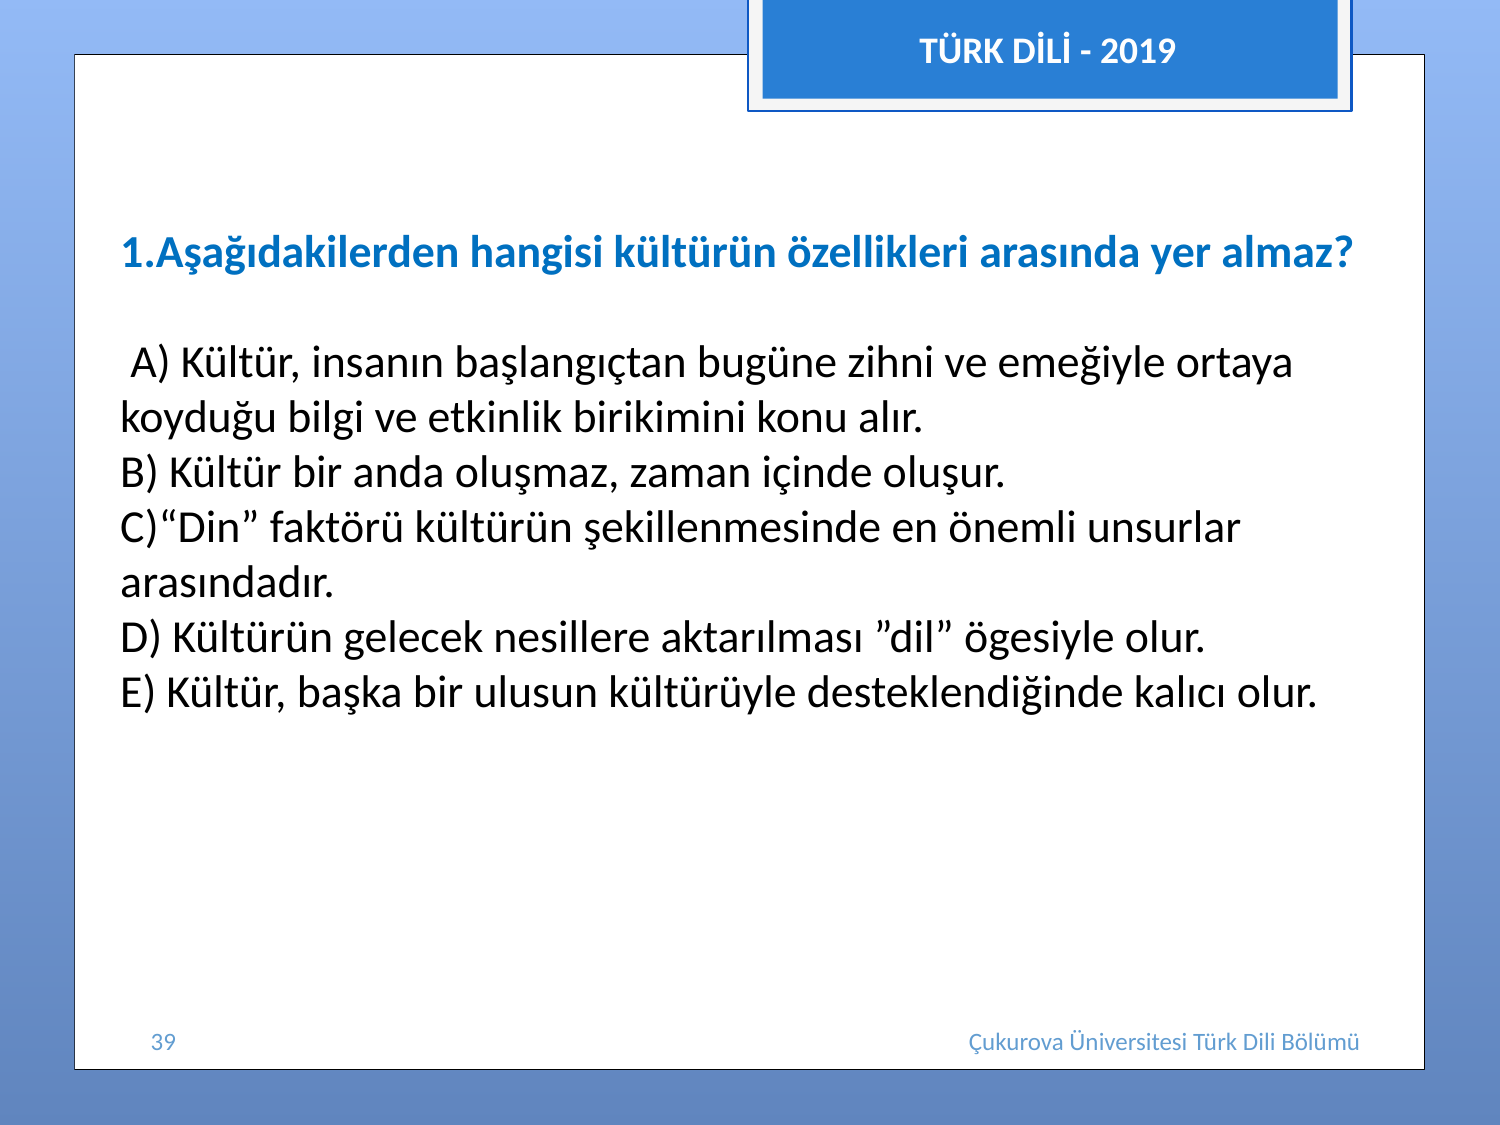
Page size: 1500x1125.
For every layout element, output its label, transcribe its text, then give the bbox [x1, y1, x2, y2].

text_box 1.Aşağıdakilerden hangisi kültürün özellikleri arasında yer almaz? A) Kültür, insanın başlangıçtan bugüne zihni ve emeğiyle ortaya koyduğu bilgi ve etkinlik birikimini konu alır. B) Kültür bir anda oluşmaz, zaman içinde oluşur. C)“Din” faktörü kültürün şekillenmesinde en önemli unsurlar arasındadır. D) Kültürün gelecek nesillere aktarılması ”dil” ögesiyle olur. E) Kültür, başka bir ulusun kültürüyle desteklendiğinde kalıcı olur. [105, 214, 1372, 779]
slide_number TÜRK DİLİ - 2019 [761, 18, 1334, 79]
footer Çukurova Üniversitesi Türk Dili Bölümü [354, 1010, 1376, 1071]
